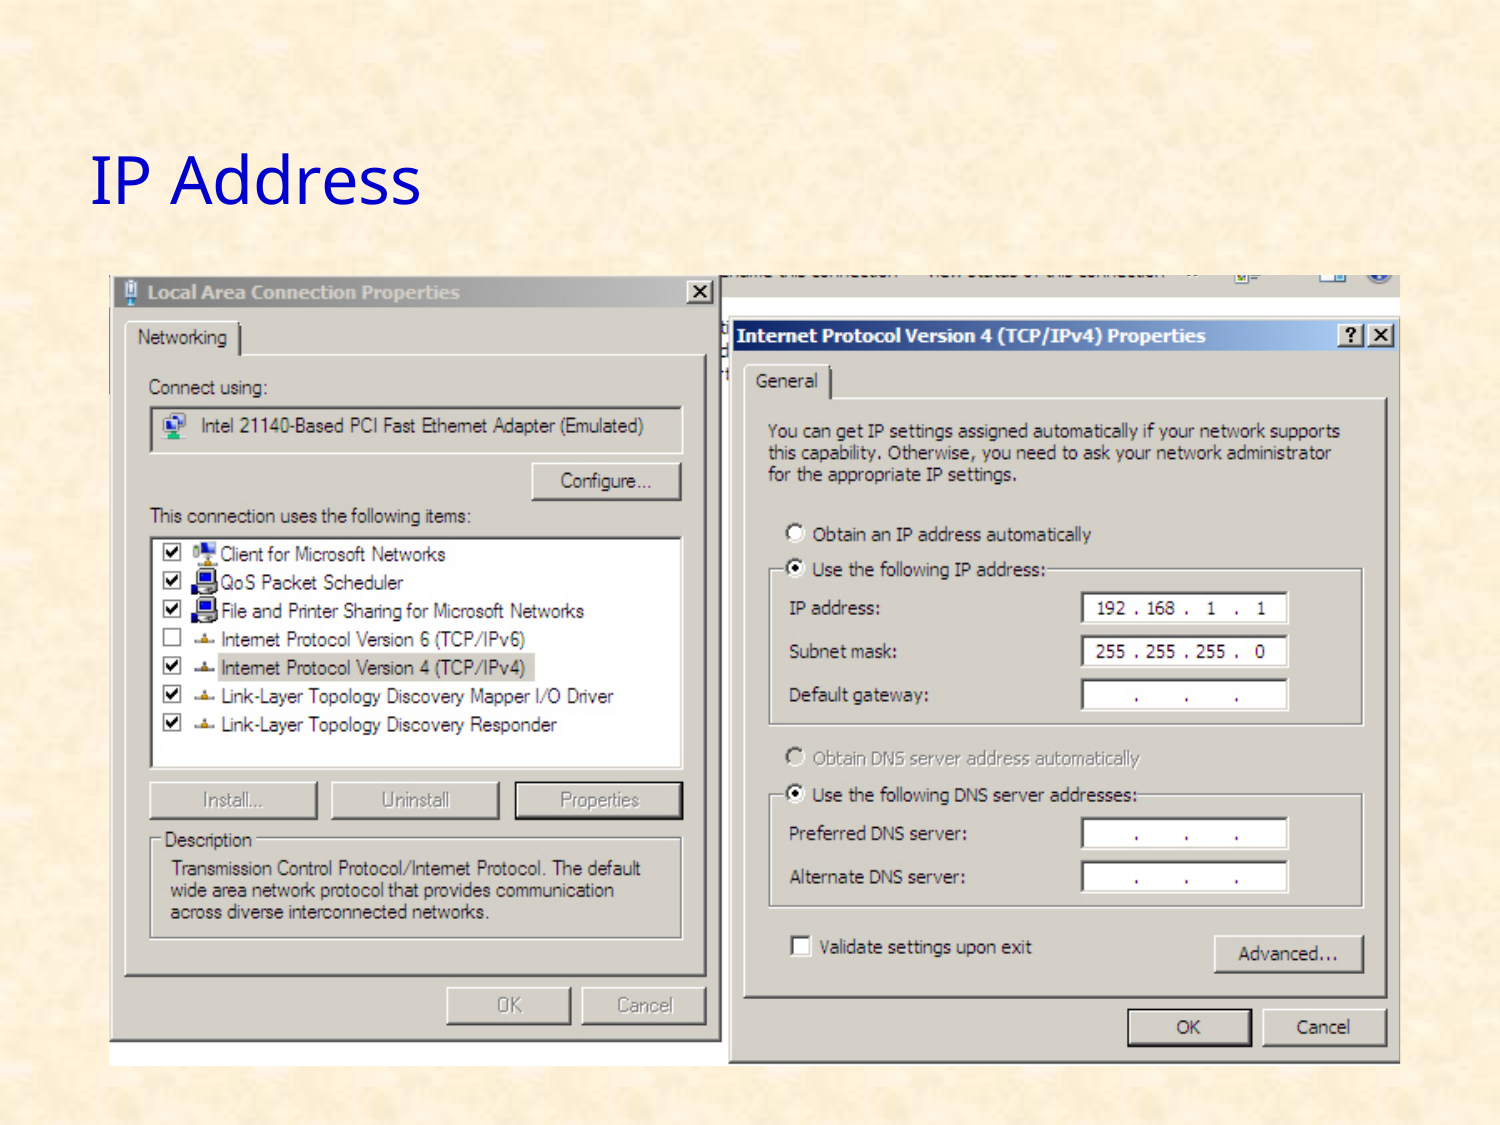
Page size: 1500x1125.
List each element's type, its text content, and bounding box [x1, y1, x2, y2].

title IP Address [74, 74, 1426, 226]
slide_number 52 [1074, 1024, 1426, 1103]
picture [0, 0, 1500, 1125]
